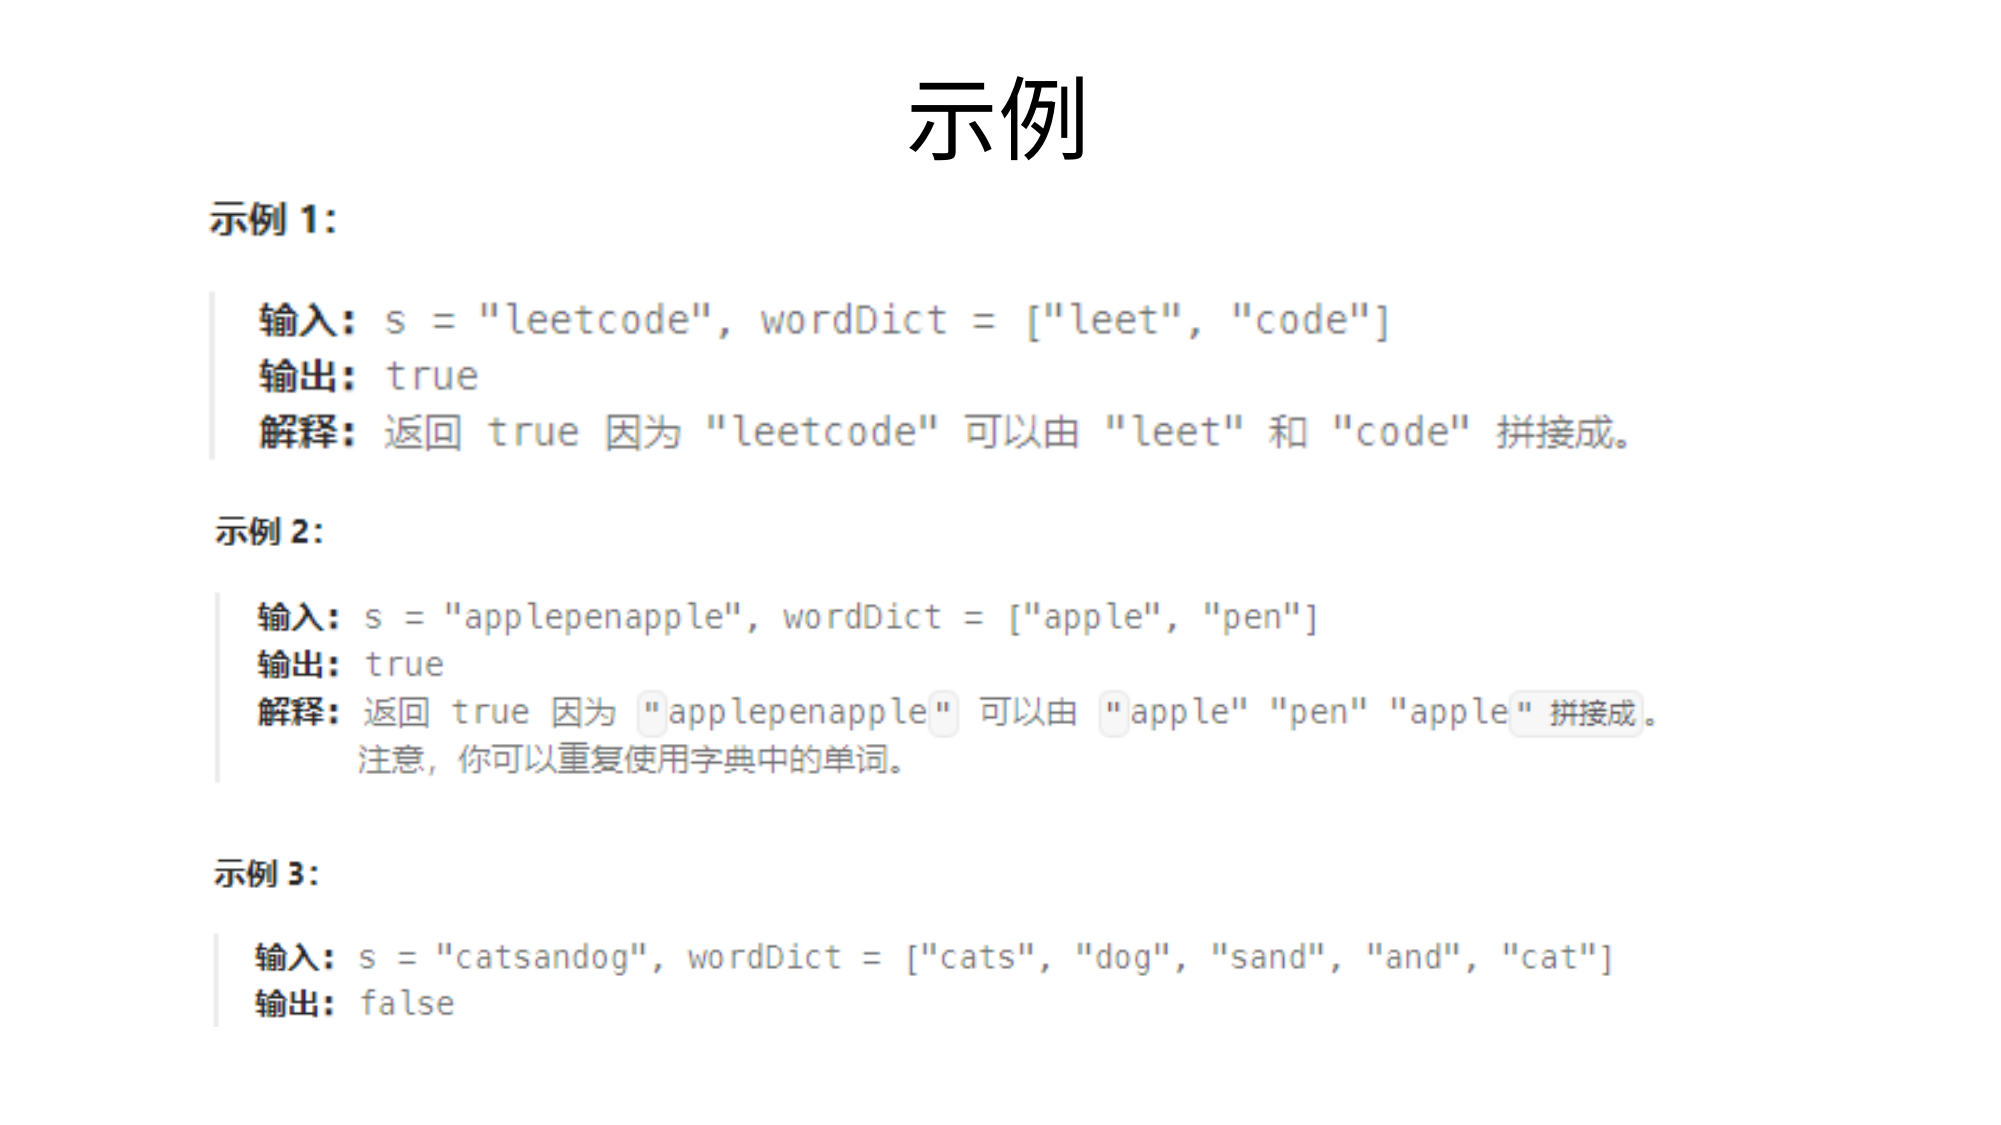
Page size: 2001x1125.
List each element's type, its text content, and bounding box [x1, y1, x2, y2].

title 示例 [137, 59, 1860, 189]
picture [202, 823, 1699, 1027]
picture [185, 489, 1699, 800]
picture [185, 172, 1839, 466]
